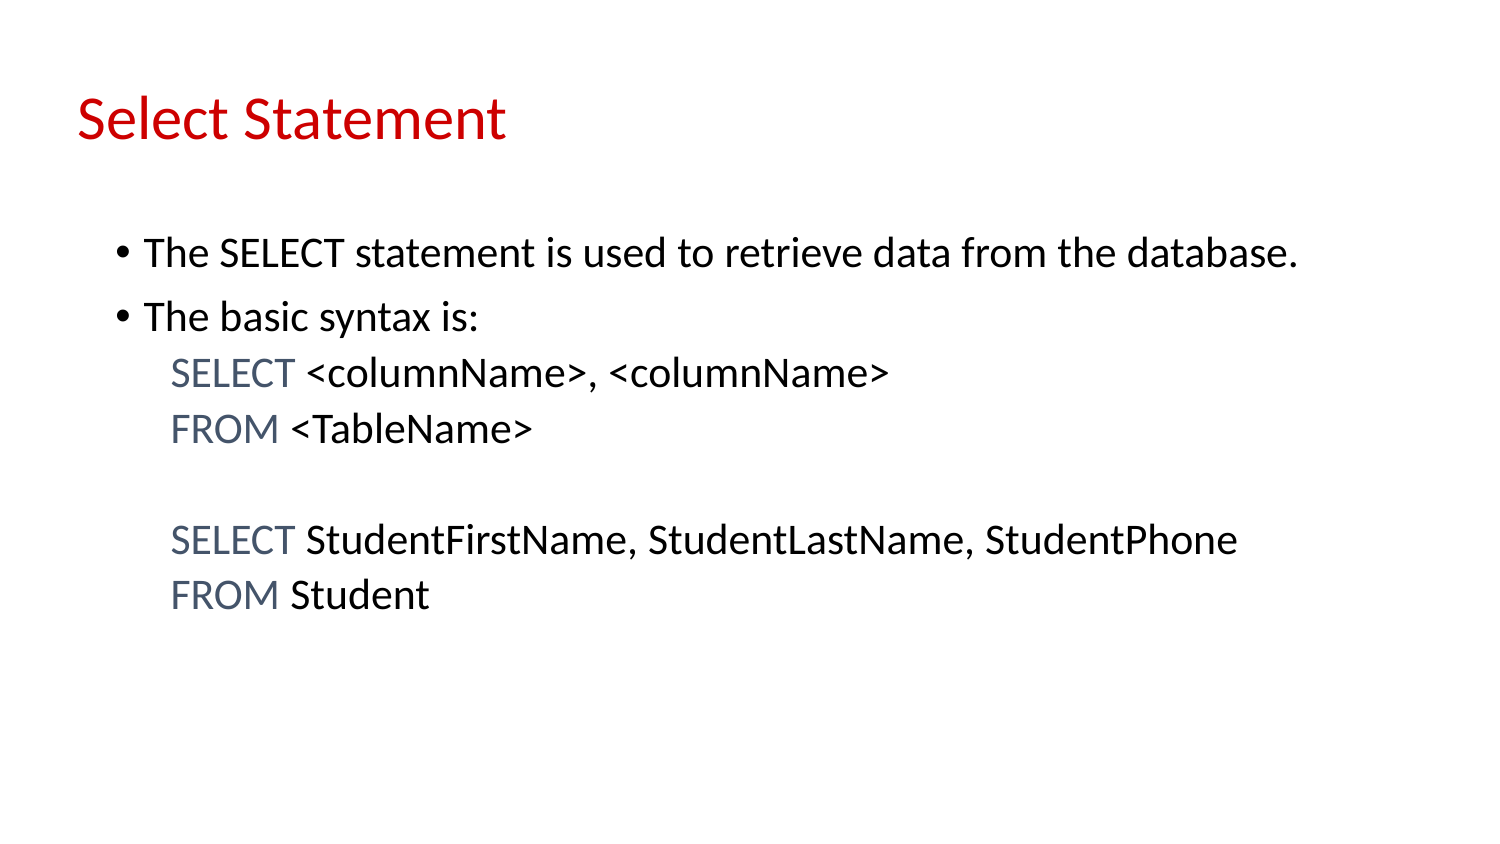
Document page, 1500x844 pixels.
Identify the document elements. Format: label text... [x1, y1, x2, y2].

list The SELECT statement is used to retrieve data from the database. The basic syntax is: SELECT <columnName>, <columnName> FROM <TableName> SELECT StudentFirstName, StudentLastName, StudentPhone FROM Student [103, 224, 1397, 760]
title Select Statement [66, 37, 1360, 201]
